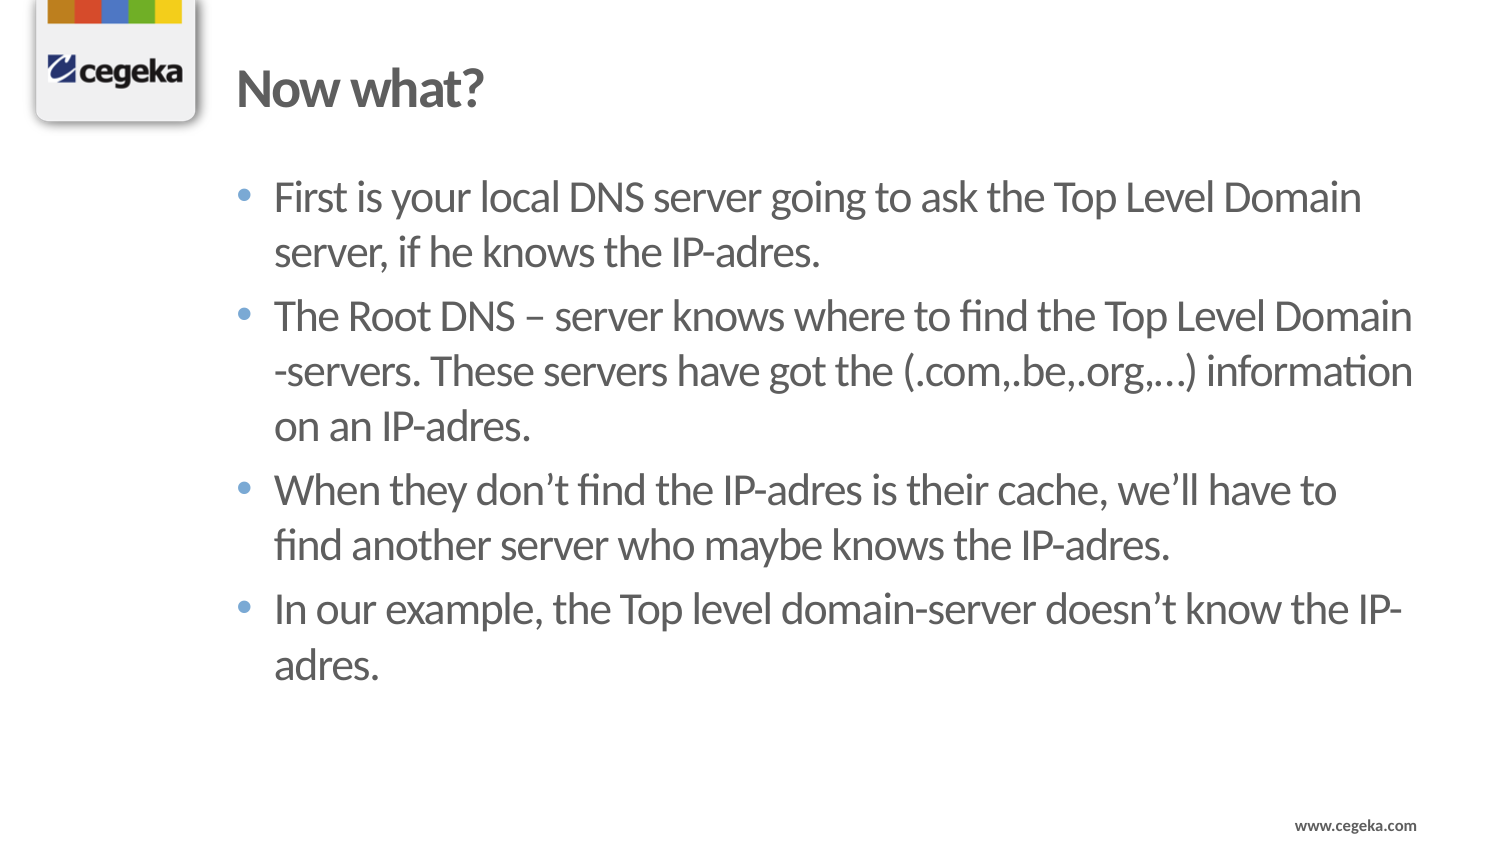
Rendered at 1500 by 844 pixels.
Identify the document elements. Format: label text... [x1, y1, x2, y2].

list First is your local DNS server going to ask the Top Level Domain server, if he knows the IP-adres. The Root DNS – server knows where to find the Top Level Domain -servers. These servers have got the (.com,.be,.org,…) information on an IP-adres. When they don’t find the IP-adres is their cache, we’ll have to find another server who maybe knows the IP-adres. In our example, the Top level domain-server doesn’t know the IP-adres. [236, 166, 1414, 745]
title Now what? [236, 0, 1414, 120]
picture [19, 0, 212, 136]
